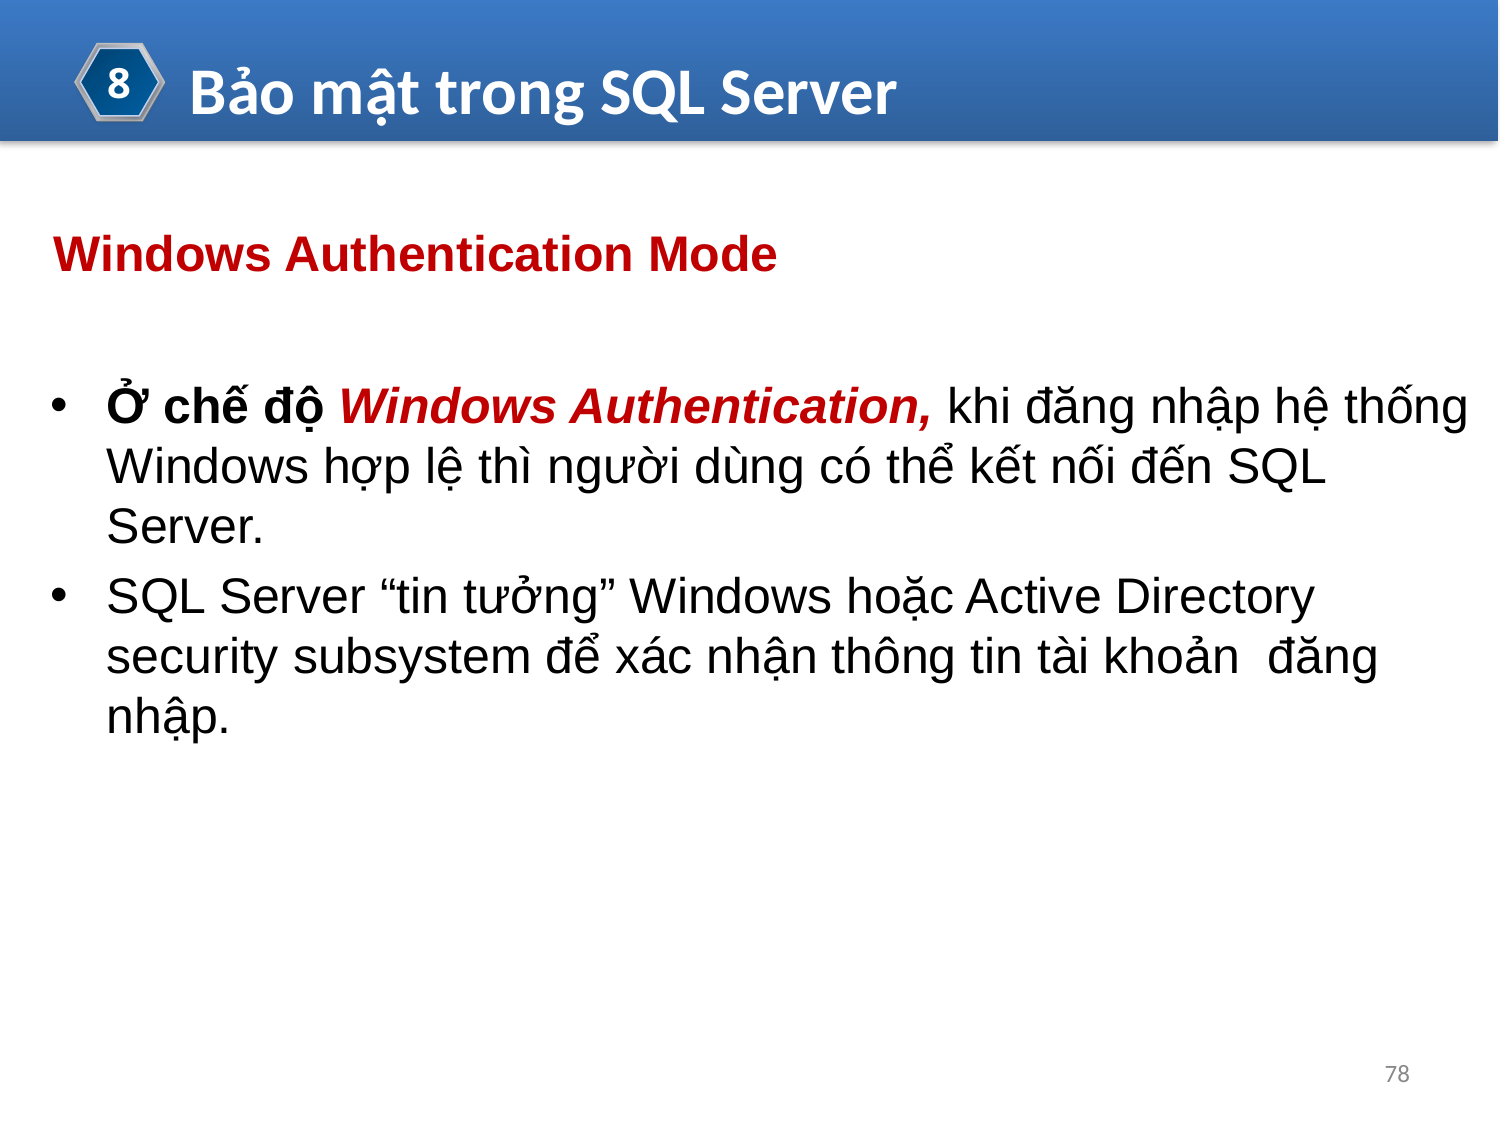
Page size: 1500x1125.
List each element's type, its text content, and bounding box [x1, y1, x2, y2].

text_box [0, 0, 1498, 141]
text_box Bảo mật trong SQL Server [174, 40, 1313, 136]
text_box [74, 43, 166, 123]
slide_number 78 [1074, 1067, 1425, 1103]
title Windows Authentication Mode [38, 178, 1500, 325]
list Ở chế độ Windows Authentication, khi đăng nhập hệ thống Windows hợp lệ thì người dùng có thể kết nối đến SQL Server. SQL Server “tin tưởng” Windows hoặc Active Directory security subsystem để xác nhận thông tin tài khoản đăng nhập. [35, 366, 1498, 1067]
